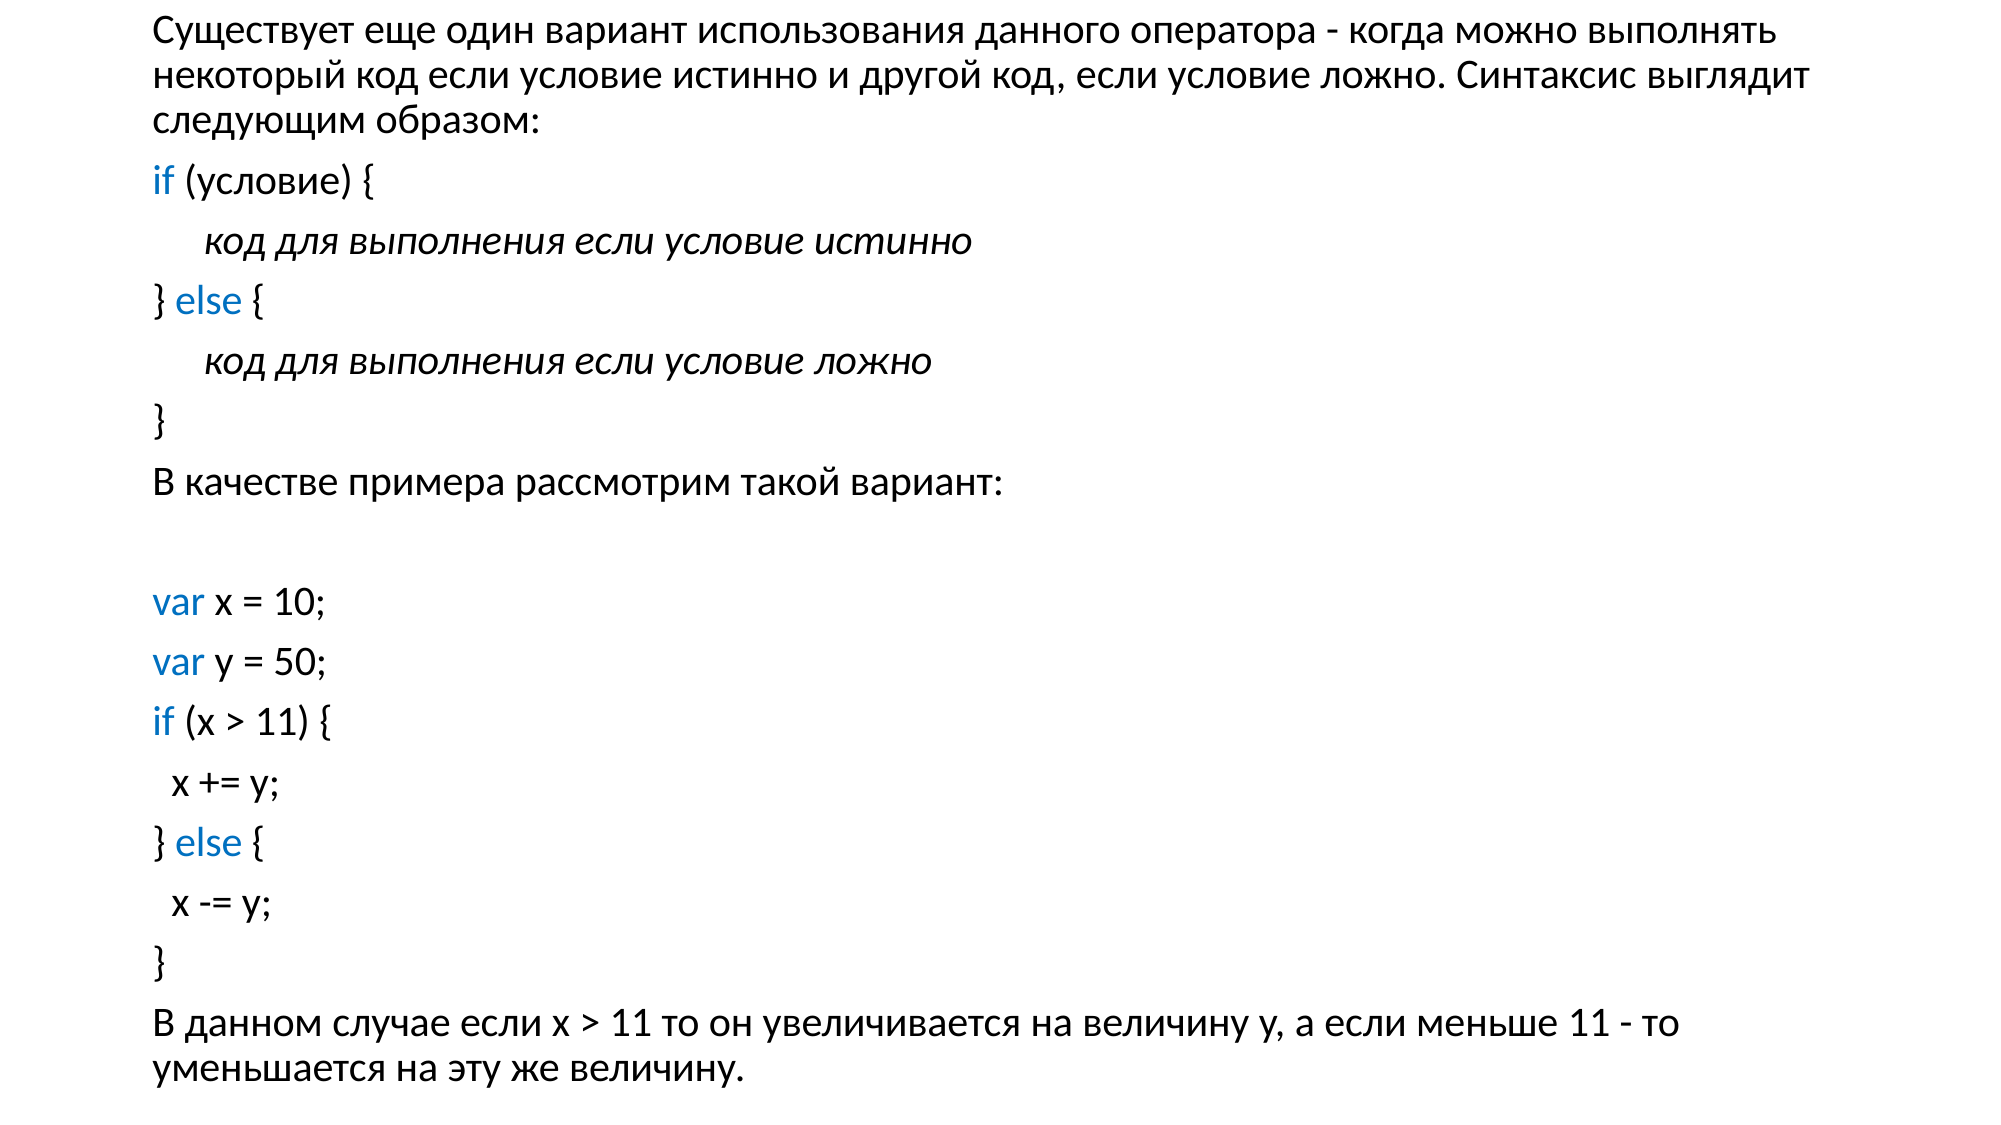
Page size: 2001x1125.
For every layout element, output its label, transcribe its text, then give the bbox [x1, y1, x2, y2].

list Существует еще один вариант использования данного оператора - когда можно выполнять некоторый код если условие истинно и другой код, если условие ложно. Синтаксис выглядит следующим образом: if (условие) { код для выполнения если условие истинно } else { код для выполнения если условие ложно } В качестве примера рассмотрим такой вариант: var x = 10; var y = 50; if (x > 11) { x += y; } else { x -= y; } В данном случае если x > 11 то он увеличивается на величину y, а если меньше 11 - то уменьшается на эту же величину. [137, 0, 1863, 1108]
